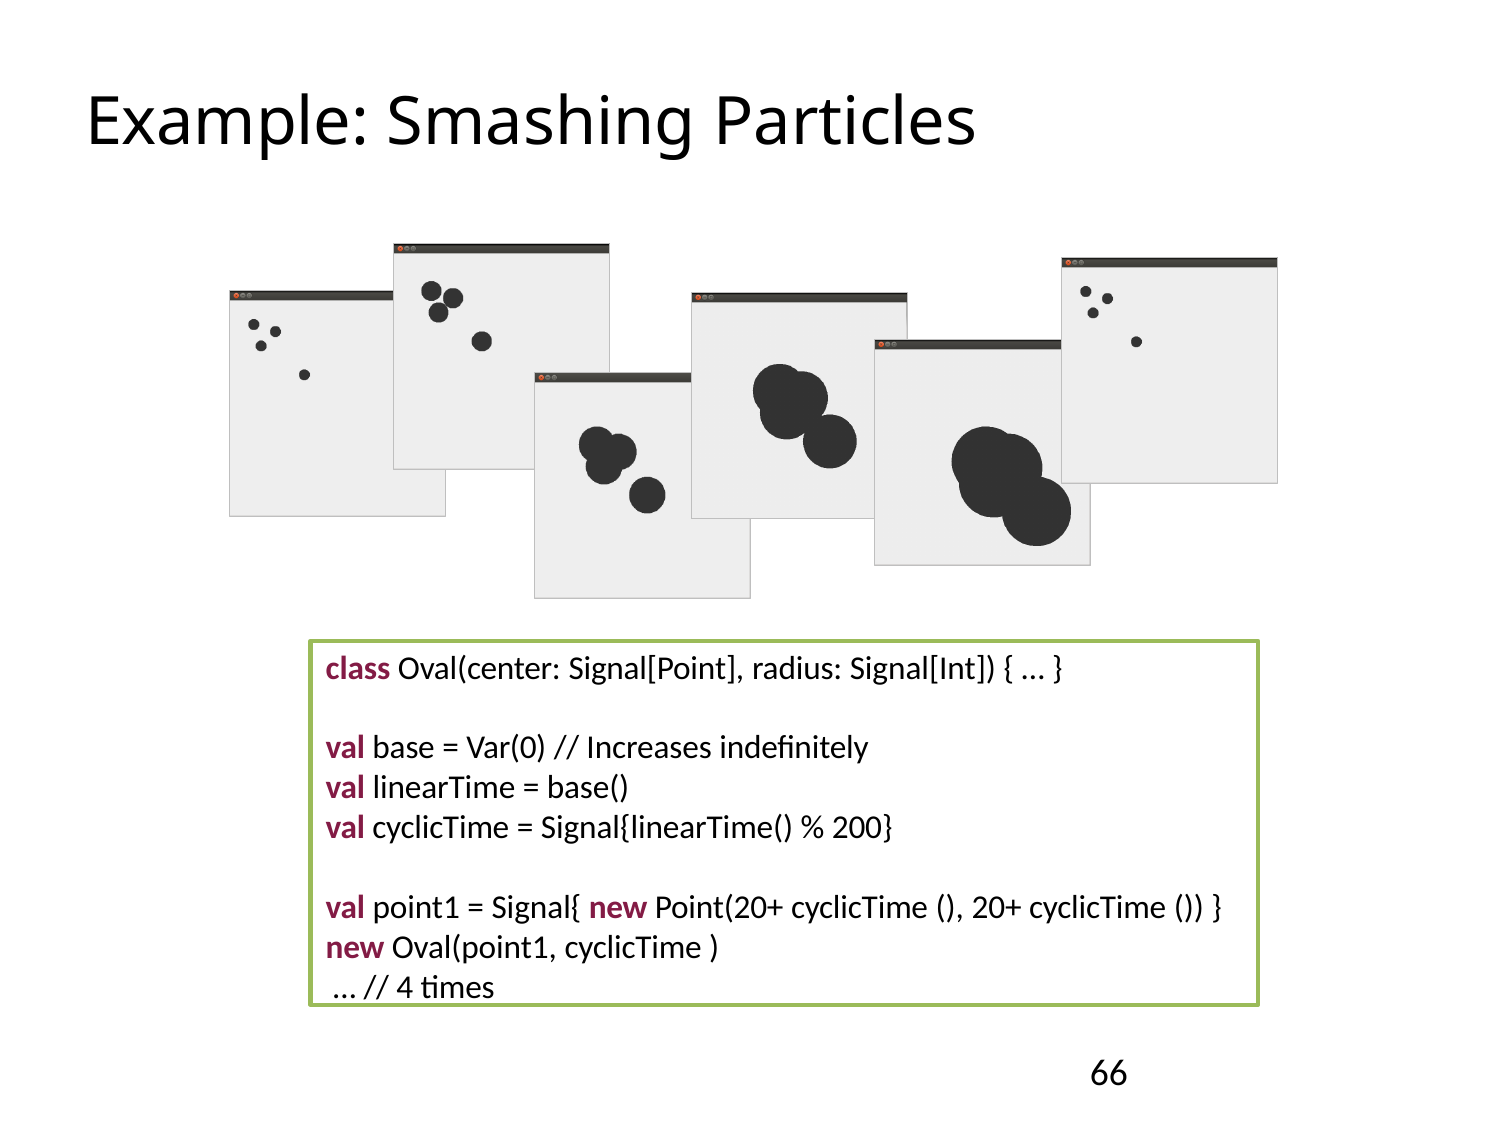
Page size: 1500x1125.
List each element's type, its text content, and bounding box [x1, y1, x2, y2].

title Example: Smashing Particles [83, 76, 1279, 267]
text_box class Oval(center: Signal[Point], radius: Signal[Int]) { … } val base = Var(0) // Increases indefinitely val linearTime = base() val cyclicTime = Signal{linearTime() % 200} val point1 = Signal{ new Point(20+ cyclicTime (), 20+ cyclicTime ()) } new Oval(point1, cyclicTime ) … // 4 times [310, 640, 1258, 1005]
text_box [228, 242, 1279, 599]
text_box 66 [1087, 1046, 1130, 1094]
